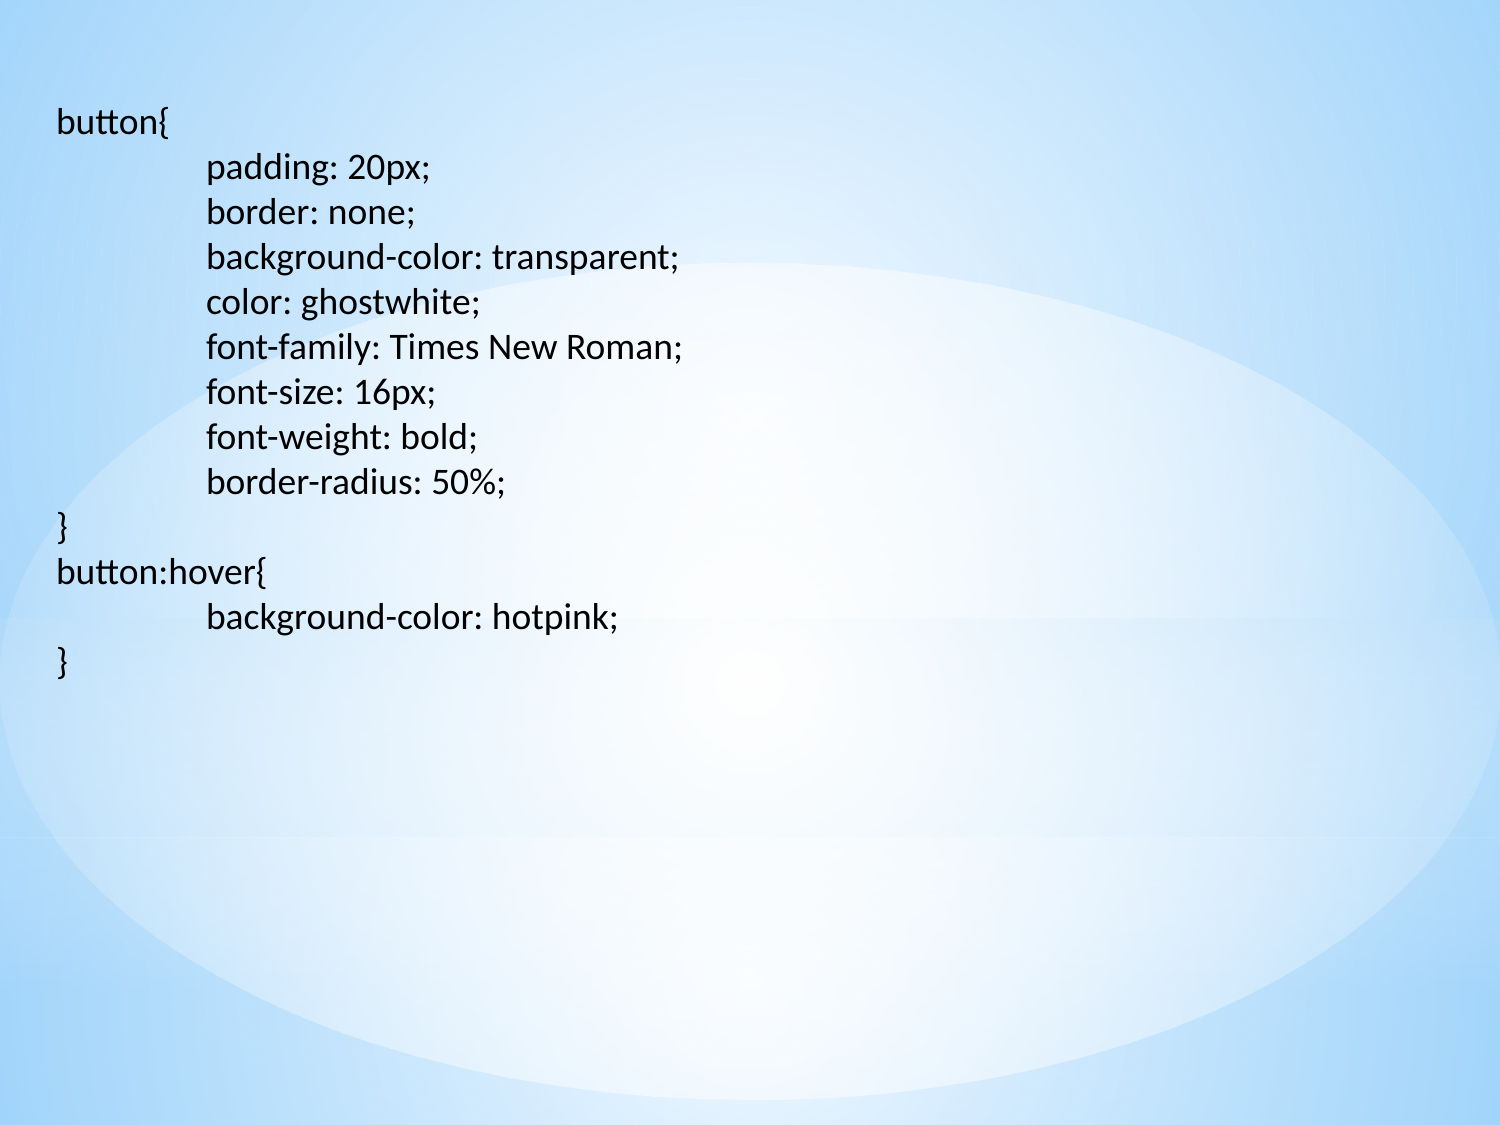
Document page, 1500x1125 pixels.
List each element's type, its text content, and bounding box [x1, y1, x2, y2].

text_box button{ padding: 20px; border: none; background-color: transparent; color: ghostwhite; font-family: Times New Roman; font-size: 16px; font-weight: bold; border-radius: 50%; } button:hover{ background-color: hotpink; } [41, 89, 1424, 780]
